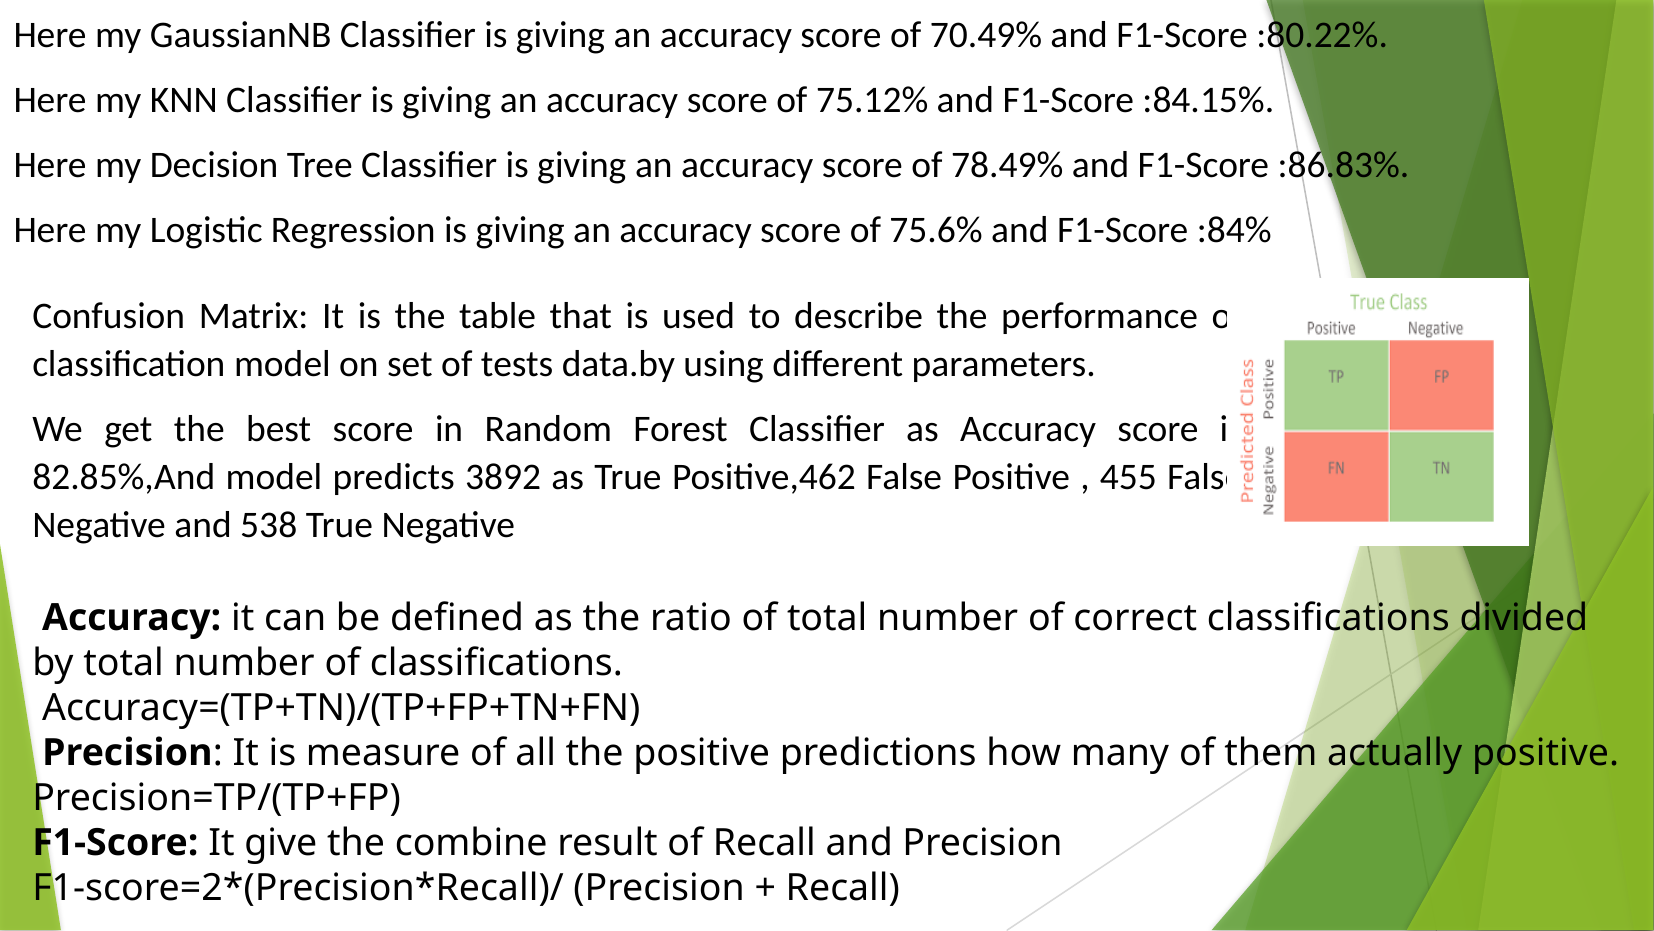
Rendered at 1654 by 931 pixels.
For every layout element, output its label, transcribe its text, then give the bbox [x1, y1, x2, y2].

text_box Accuracy: it can be defined as the ratio of total number of correct classifications divided by total number of classifications. Accuracy=(TP+TN)/(TP+FP+TN+FN) Precision: It is measure of all the positive predictions how many of them actually positive. Precision=TP/(TP+FP) F1-Score: It give the combine result of Recall and Precision F1-score=2*(Precision*Recall)/ (Precision + Recall) [17, 585, 1637, 916]
picture [1227, 277, 1530, 547]
text_box Here my GaussianNB Classifier is giving an accuracy score of 70.49% and F1-Score :80.22%. Here my KNN Classifier is giving an accuracy score of 75.12% and F1-Score :84.15%. Here my Decision Tree Classifier is giving an accuracy score of 78.49% and F1-Score :86.83%. Here my Logistic Regression is giving an accuracy score of 75.6% and F1-Score :84% [0, 0, 1604, 317]
text_box Confusion Matrix: It is the table that is used to describe the performance of classification model on set of tests data.by using different parameters. We get the best score in Random Forest Classifier as Accuracy score is 82.85%,And model predicts 3892 as True Positive,462 False Positive , 455 False Negative and 538 True Negative [17, 280, 1260, 585]
